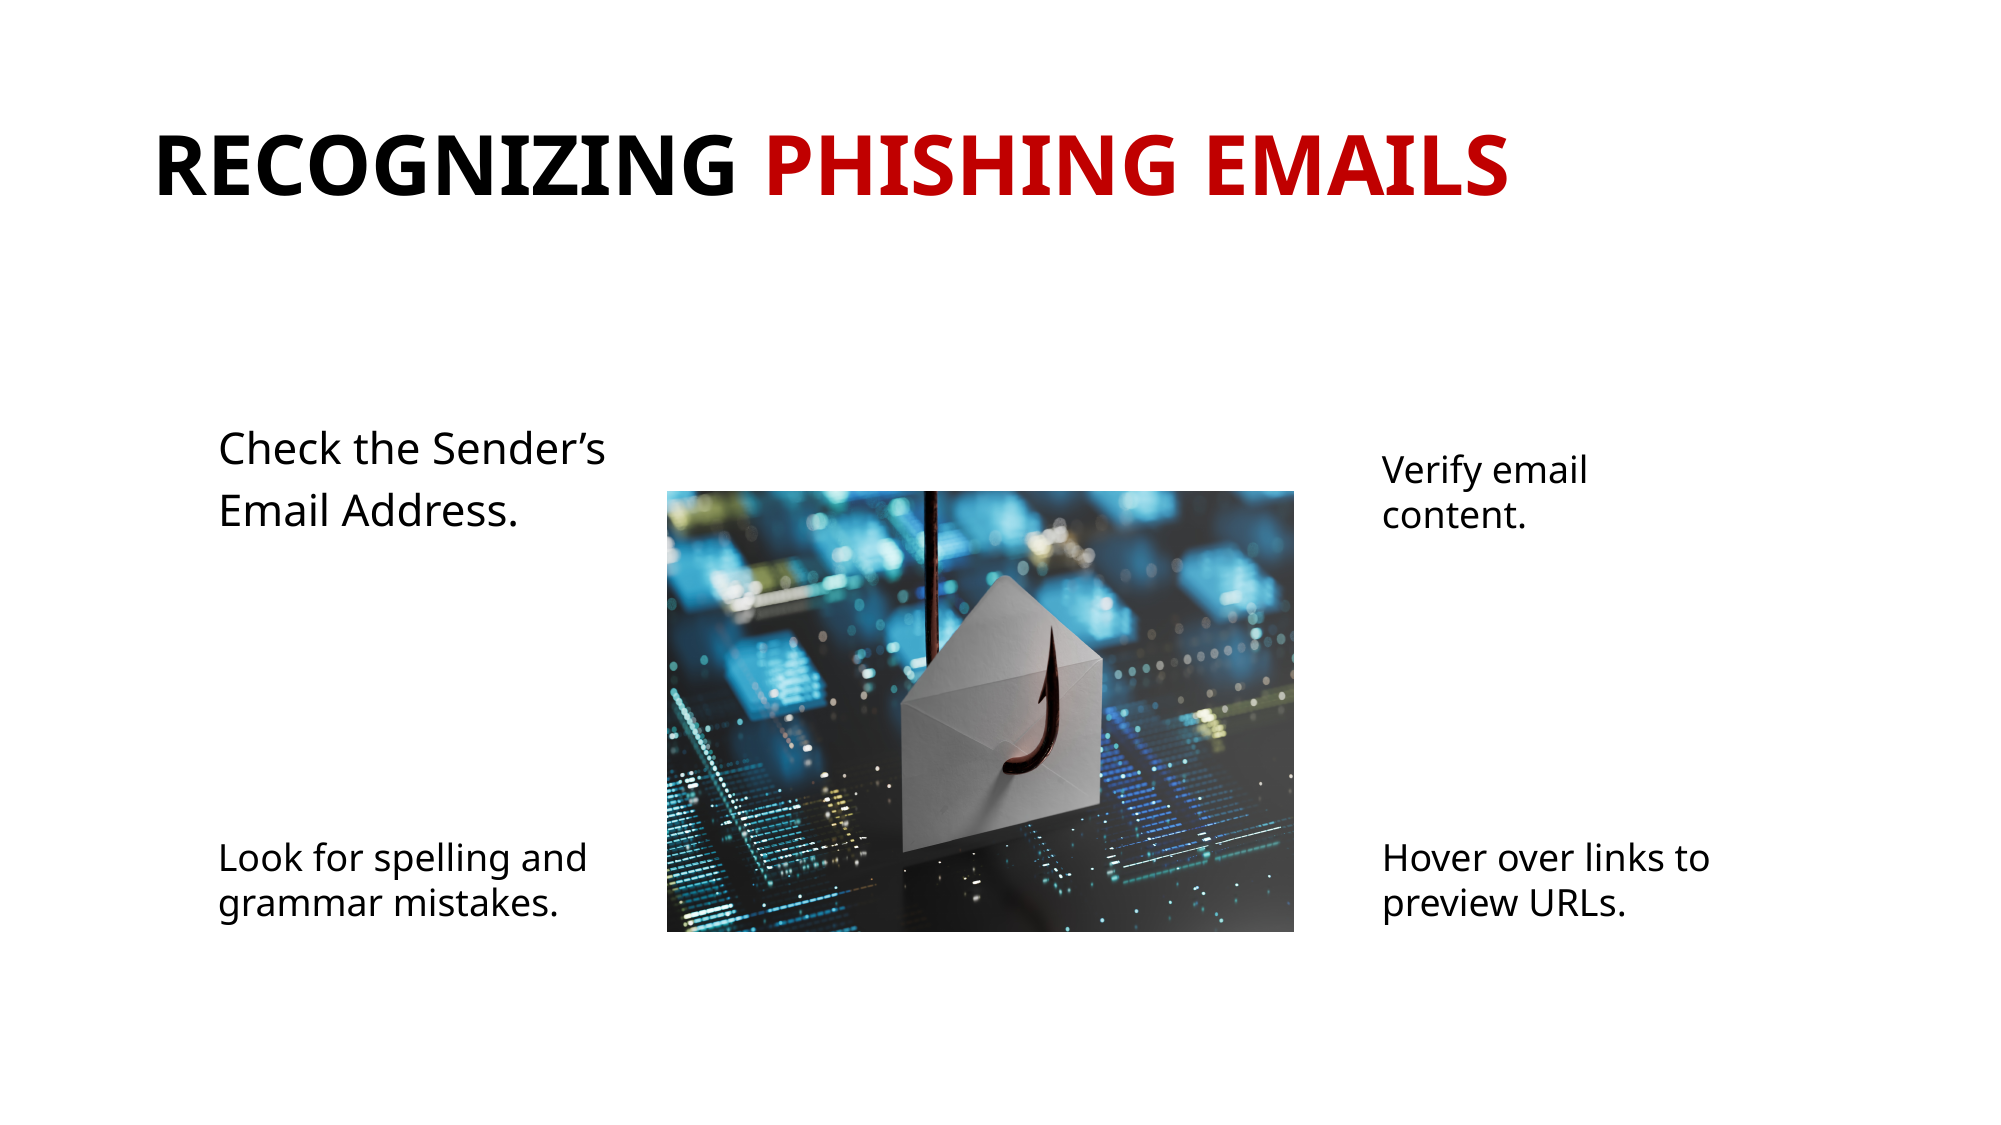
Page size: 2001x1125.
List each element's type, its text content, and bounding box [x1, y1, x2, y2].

list Check the Sender’s Email Address. [203, 418, 762, 545]
text_box Look for spelling and grammar mistakes. [203, 826, 633, 932]
picture [667, 491, 1294, 932]
text_box Hover over links to preview URLs. [1367, 826, 1760, 932]
title RECOGNIZING PHISHING EMAILS [137, 59, 1863, 278]
text_box Verify email content. [1367, 438, 1822, 544]
